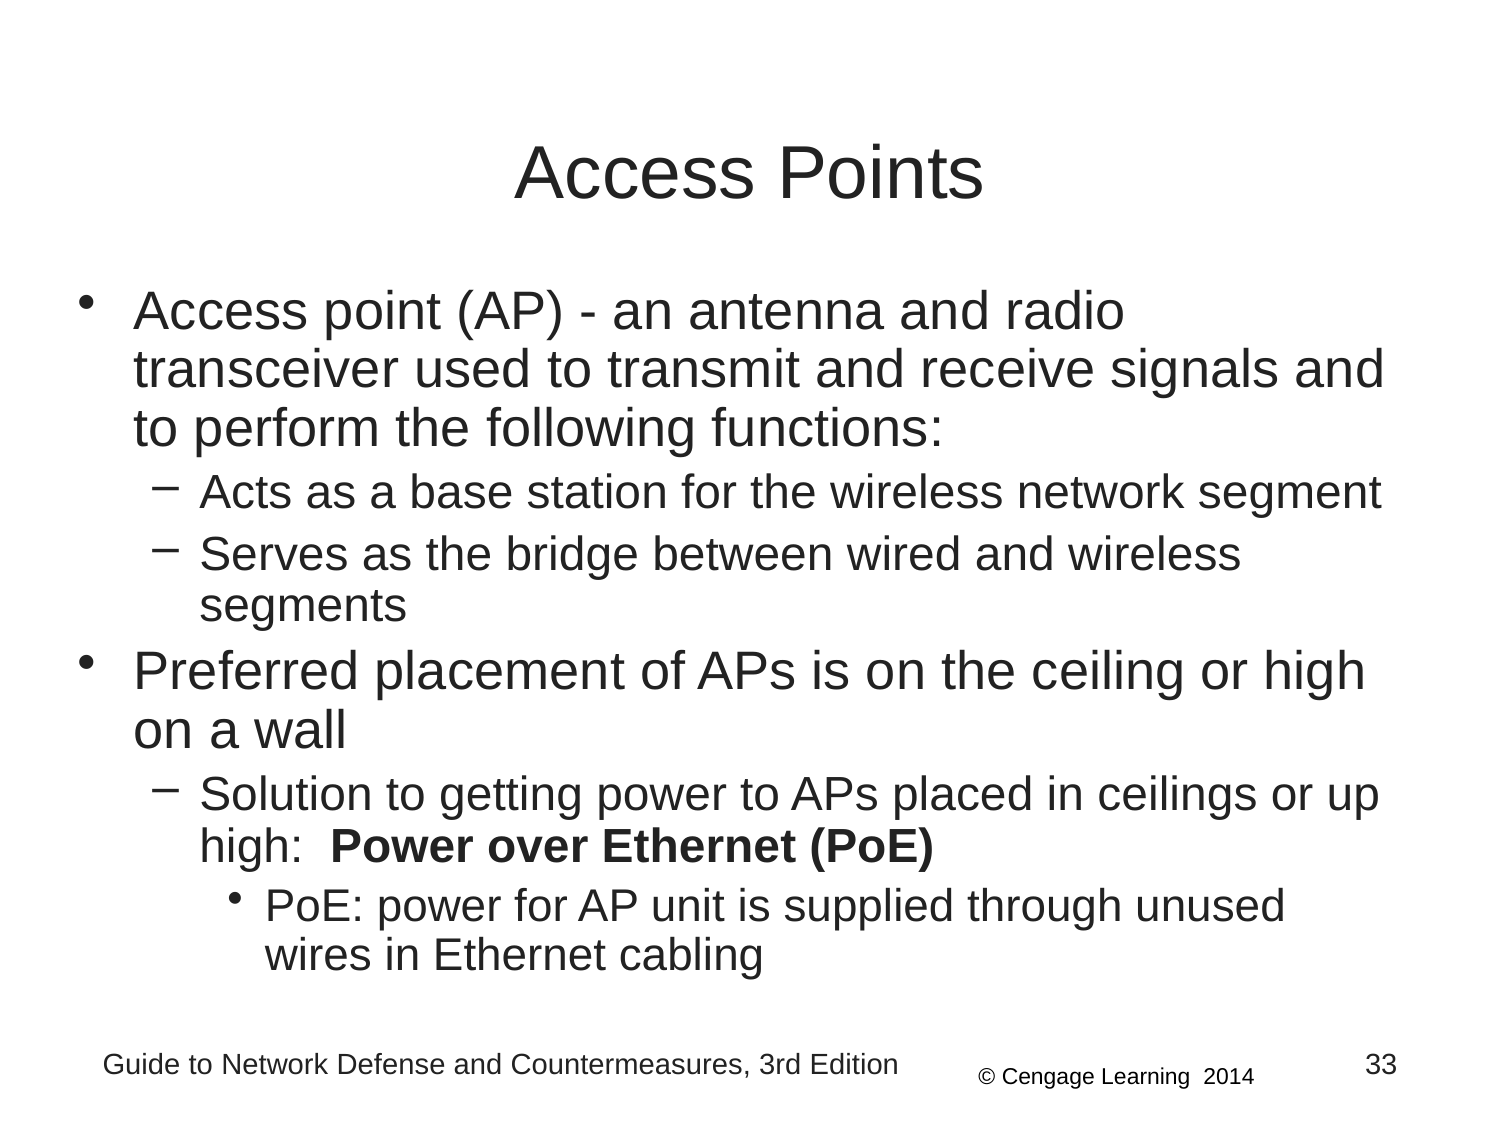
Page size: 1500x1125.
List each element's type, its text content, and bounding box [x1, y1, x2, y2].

title Access Points [87, 62, 1413, 275]
slide_number 33 [1312, 1037, 1413, 1100]
list Access point (AP) - an antenna and radio transceiver used to transmit and receive signals and to perform the following functions: Acts as a base station for the wireless network segment Serves as the bridge between wired and wireless segments Preferred placement of APs is on the ceiling or high on a wall Solution to getting power to APs placed in ceilings or up high: Power over Ethernet (PoE) PoE: power for AP unit is supplied through unused wires in Ethernet cabling [62, 275, 1413, 988]
footer Guide to Network Defense and Countermeasures, 3rd Edition [87, 1037, 925, 1100]
